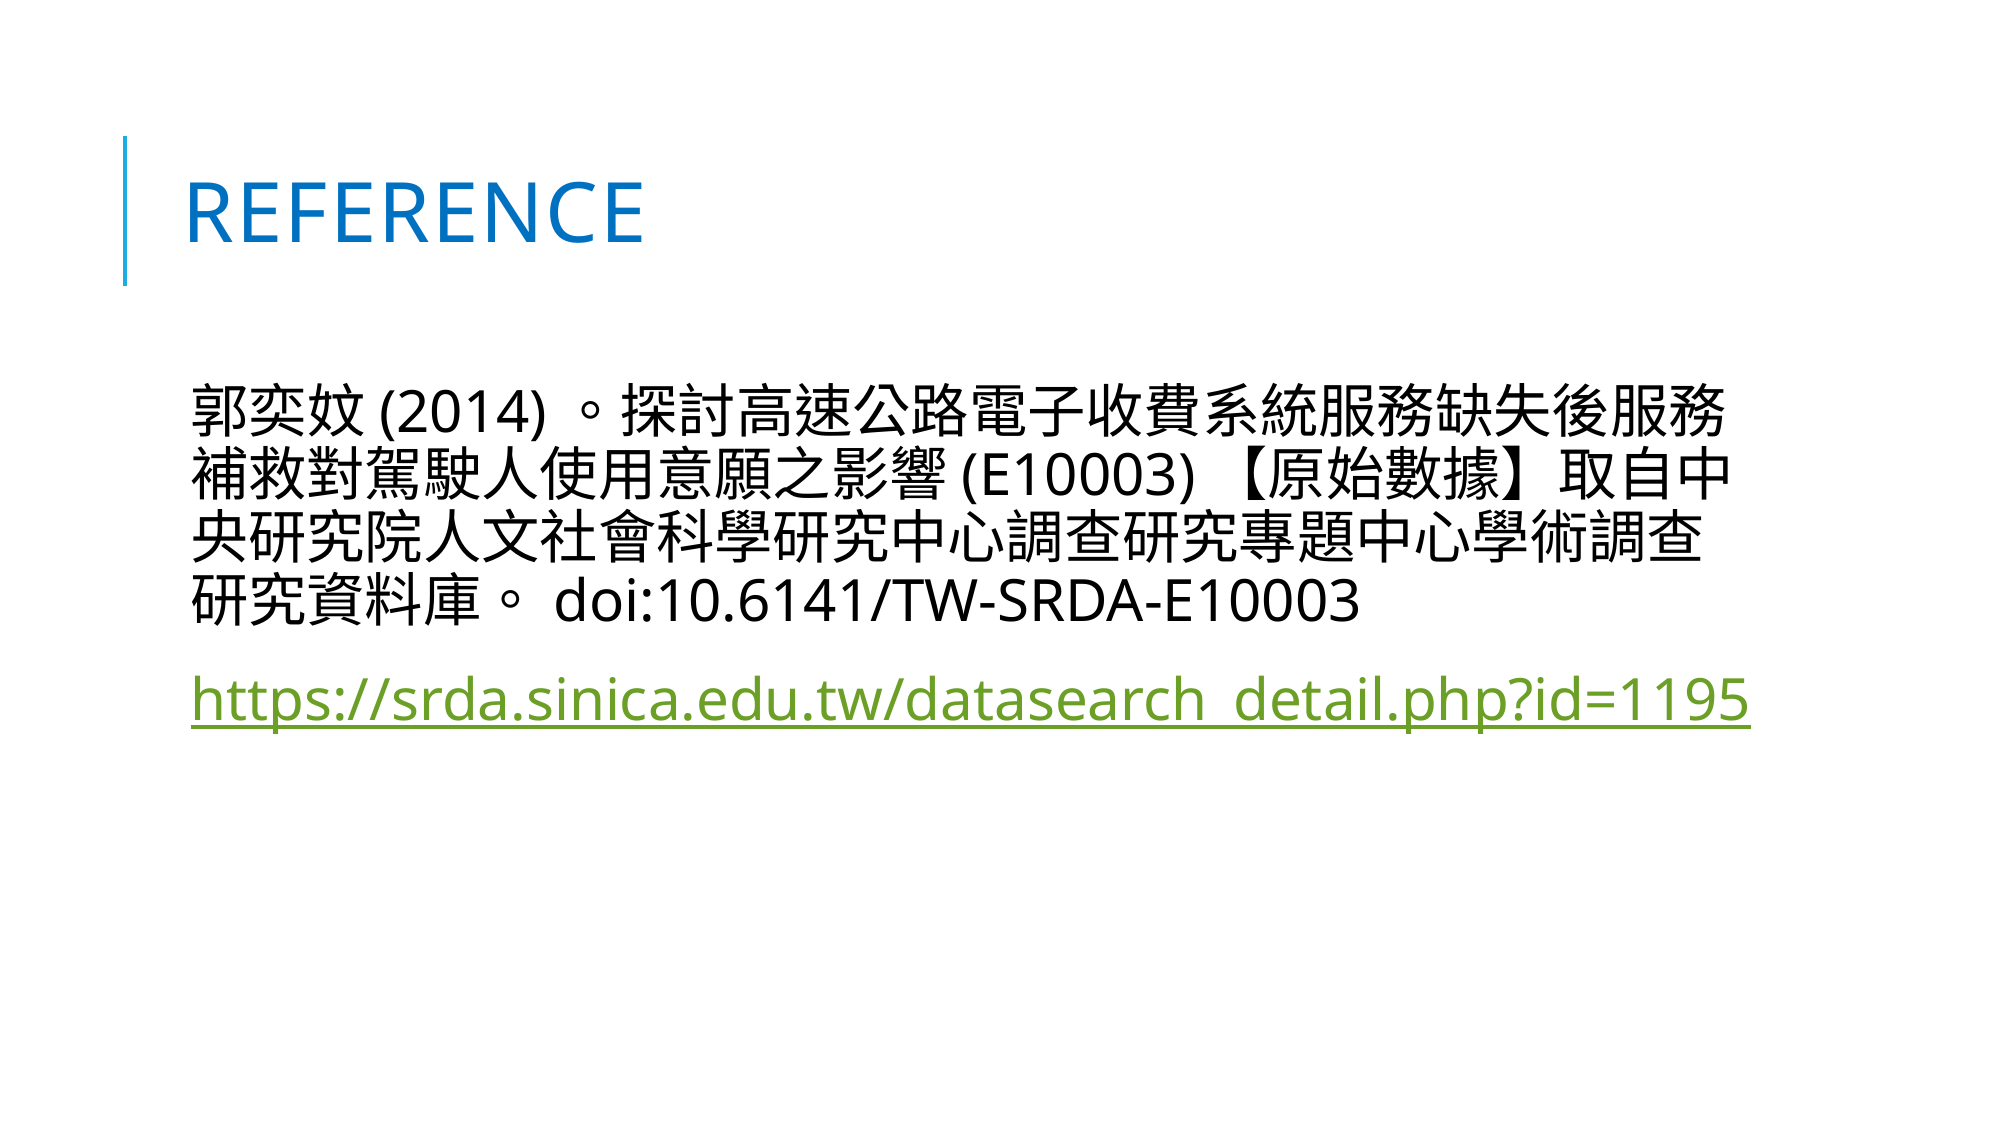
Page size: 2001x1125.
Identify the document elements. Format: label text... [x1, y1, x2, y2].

title reference [168, 96, 1763, 342]
list 郭奕妏(2014)。探討高速公路電子收費系統服務缺失後服務補救對駕駛人使用意願之影響(E10003)【原始數據】取自中央研究院人文社會科學研究中心調查研究專題中心學術調查研究資料庫。doi:10.6141/TW-SRDA-E10003 https://srda.sinica.edu.tw/datasearch_detail.php?id=1195 [168, 375, 1763, 1035]
